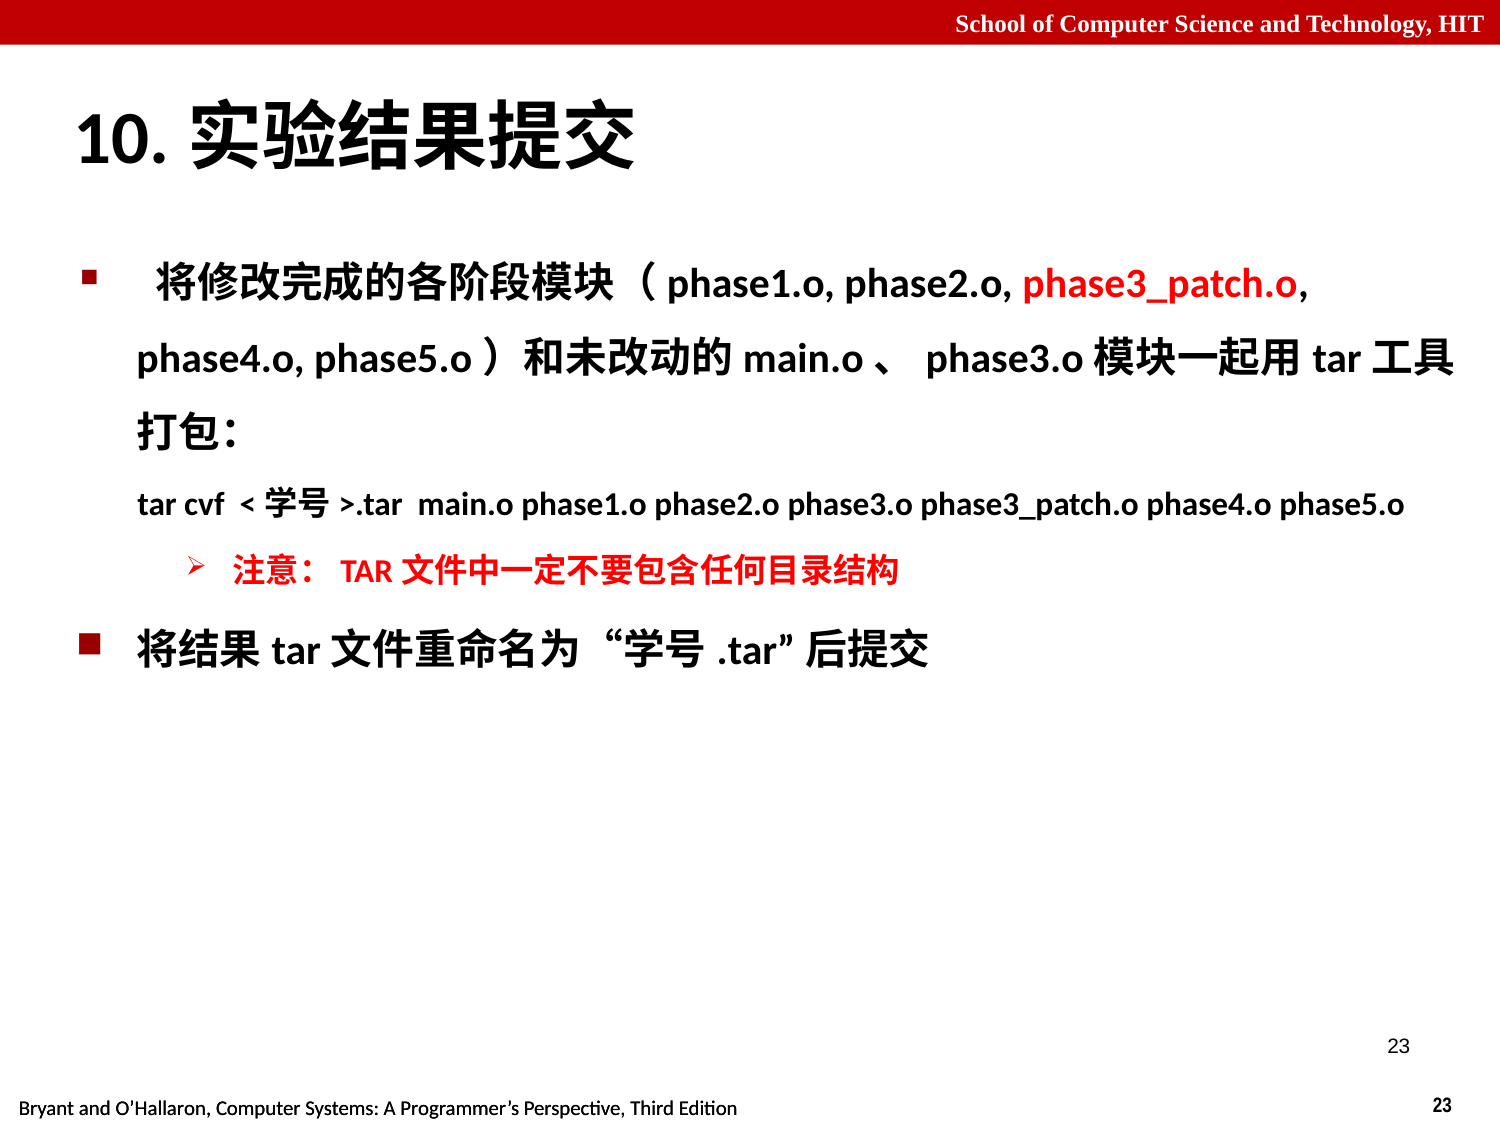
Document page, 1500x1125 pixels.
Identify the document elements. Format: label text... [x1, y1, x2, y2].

title 10.实验结果提交 [58, 71, 1500, 197]
list 将修改完成的各阶段模块（phase1.o, phase2.o, phase3_patch.o, phase4.o, phase5.o）和未改动的main.o、phase3.o模块一起用tar工具打包： tar cvf <学号>.tar main.o phase1.o phase2.o phase3.o phase3_patch.o phase4.o phase5.o 注意：TAR文件中一定不要包含任何目录结构 将结果tar文件重命名为“学号.tar”后提交 [64, 223, 1476, 1040]
text_box 23 [1074, 1040, 1425, 1100]
